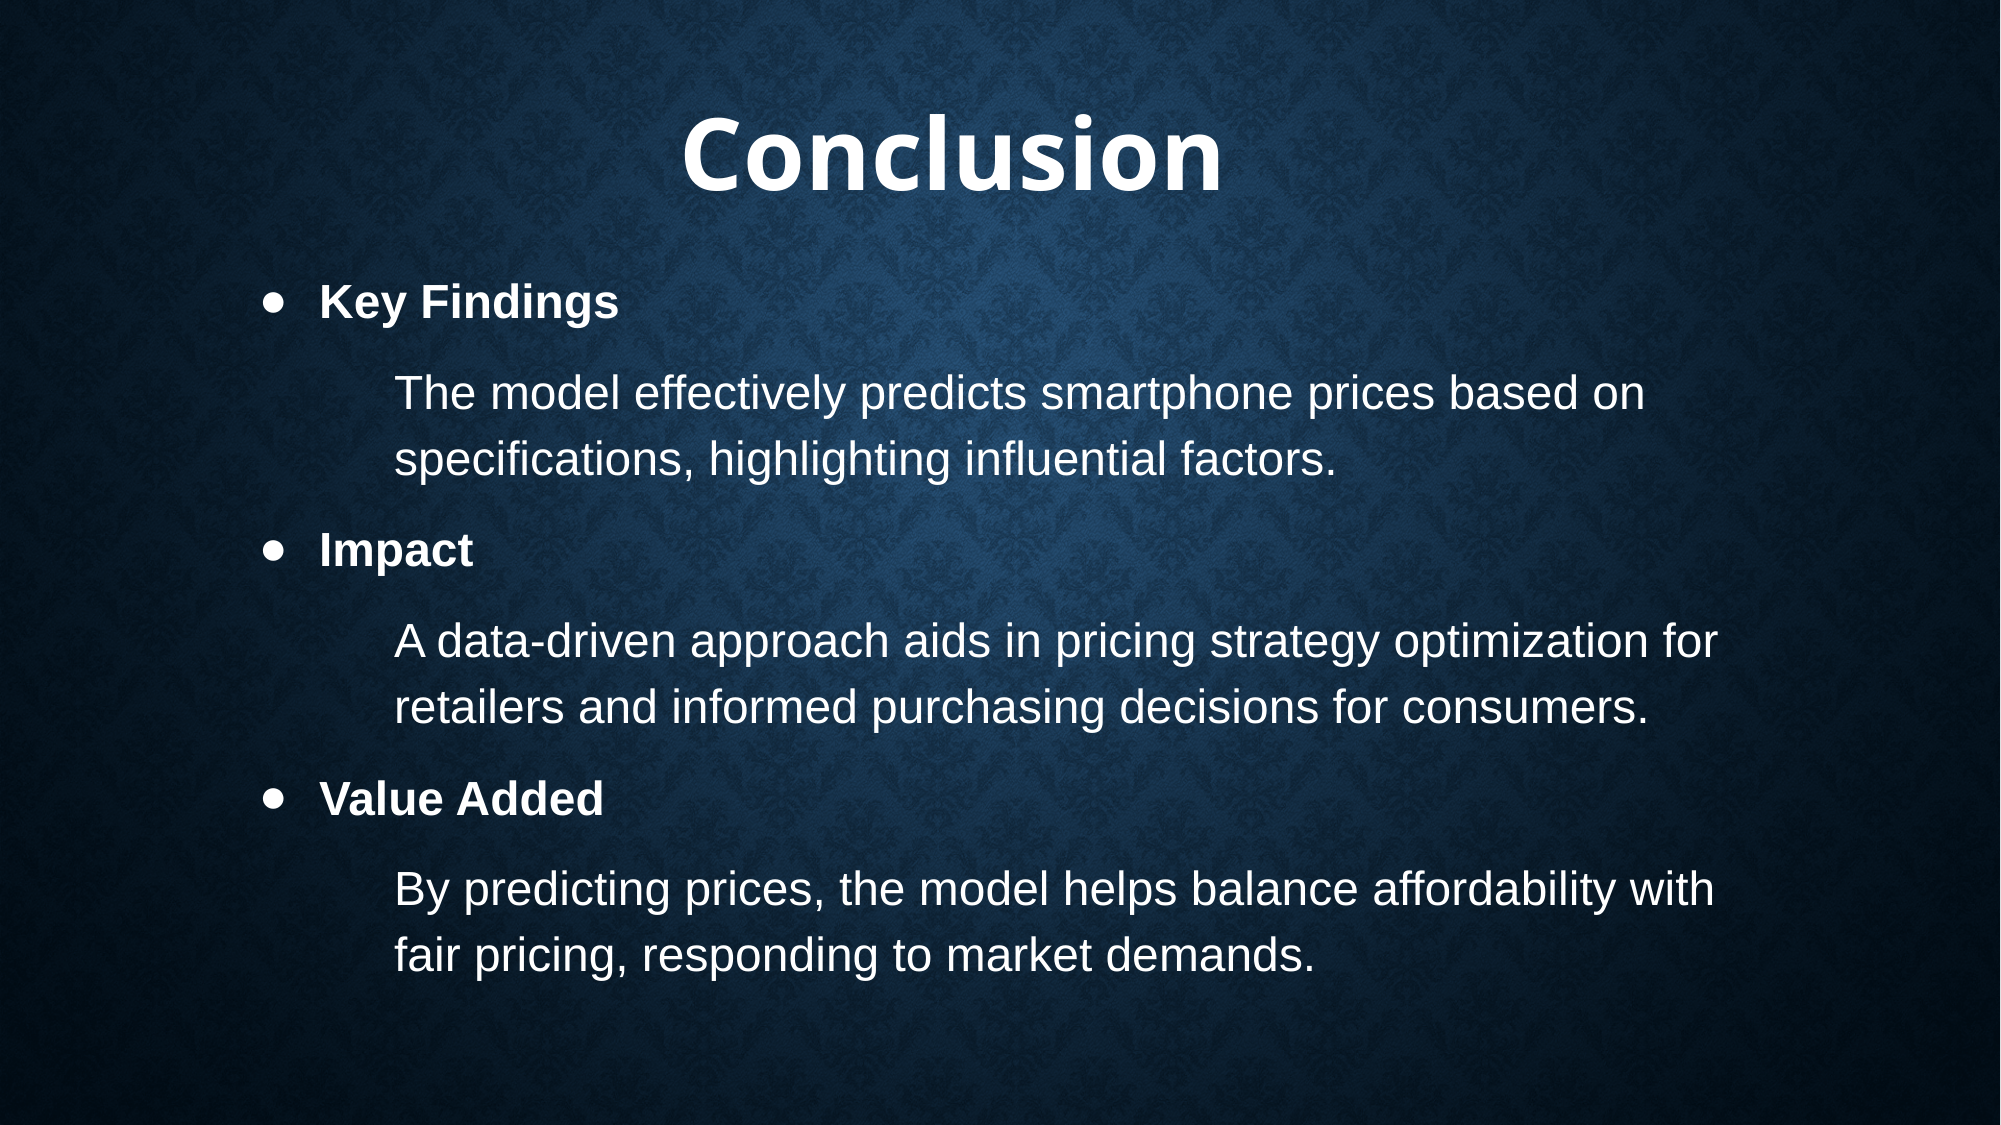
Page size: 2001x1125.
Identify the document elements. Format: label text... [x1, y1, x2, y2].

text_box Key Findings The model effectively predicts smartphone prices based on specifications, highlighting influential factors. Impact A data-driven approach aids in pricing strategy optimization for retailers and informed purchasing decisions for consumers. Value Added By predicting prices, the model helps balance affordability with fair pricing, responding to market demands. [229, 247, 1771, 1027]
picture [0, 0, 2001, 1125]
text_box Conclusion [275, 83, 1632, 247]
